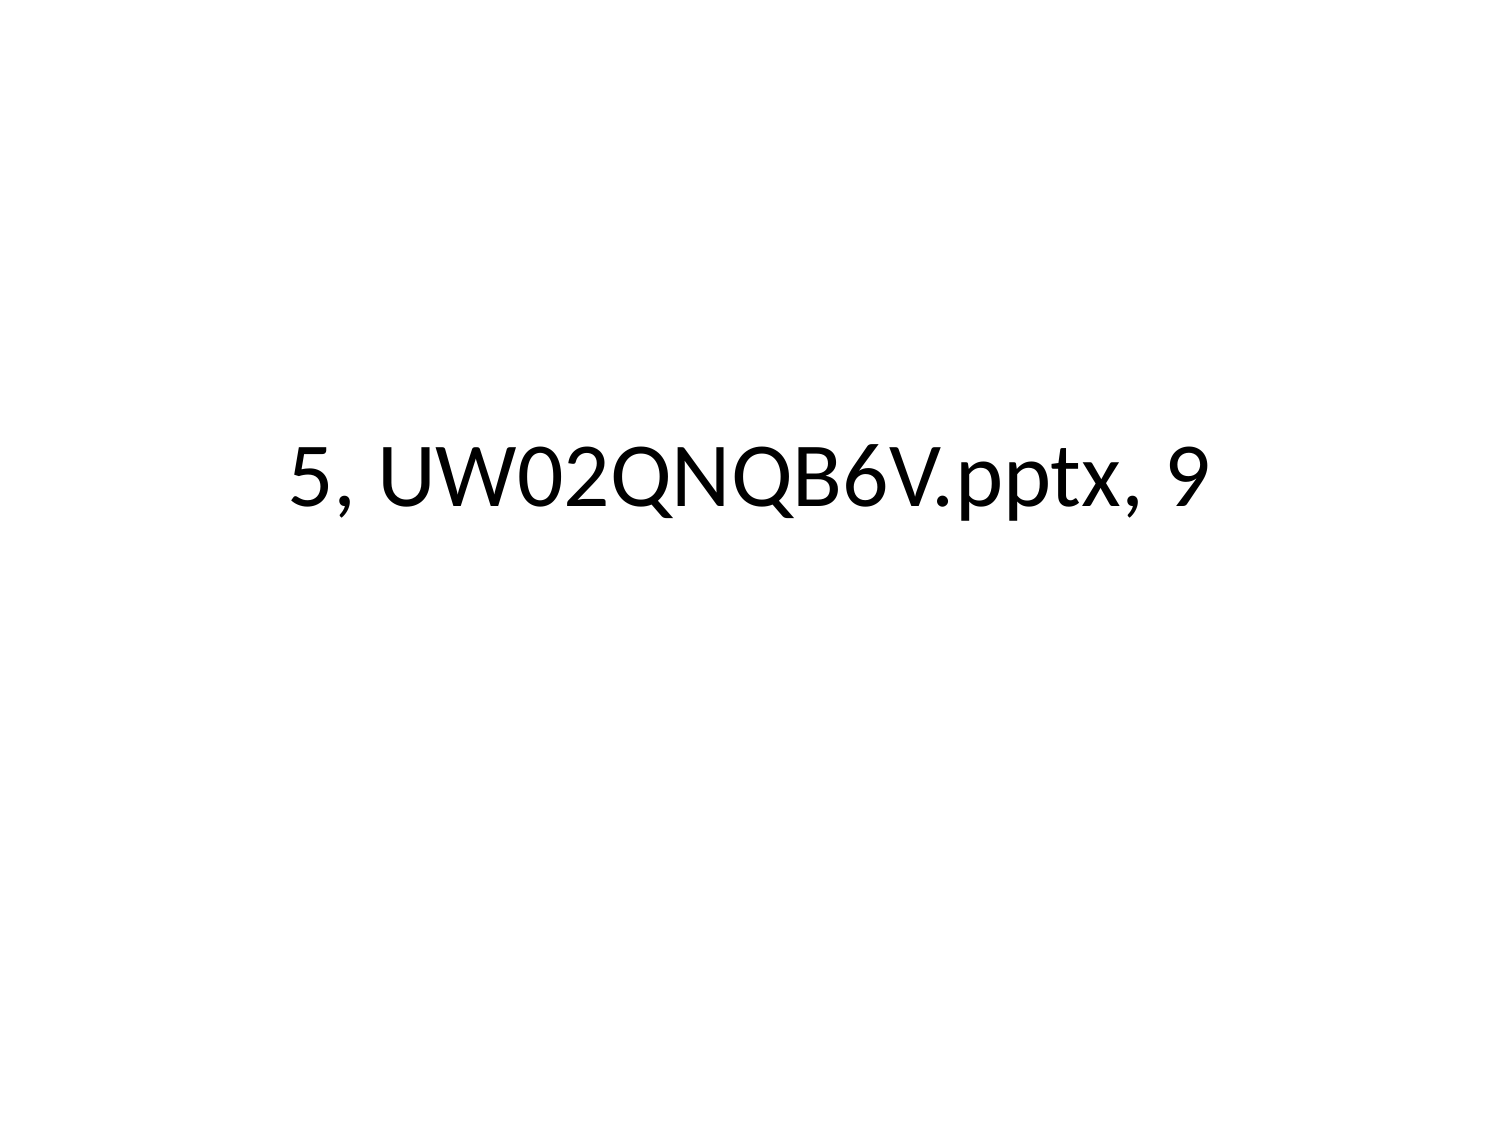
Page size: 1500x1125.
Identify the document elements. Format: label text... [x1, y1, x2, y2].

title 5, UW02QNQB6V.pptx, 9 [112, 349, 1388, 591]
